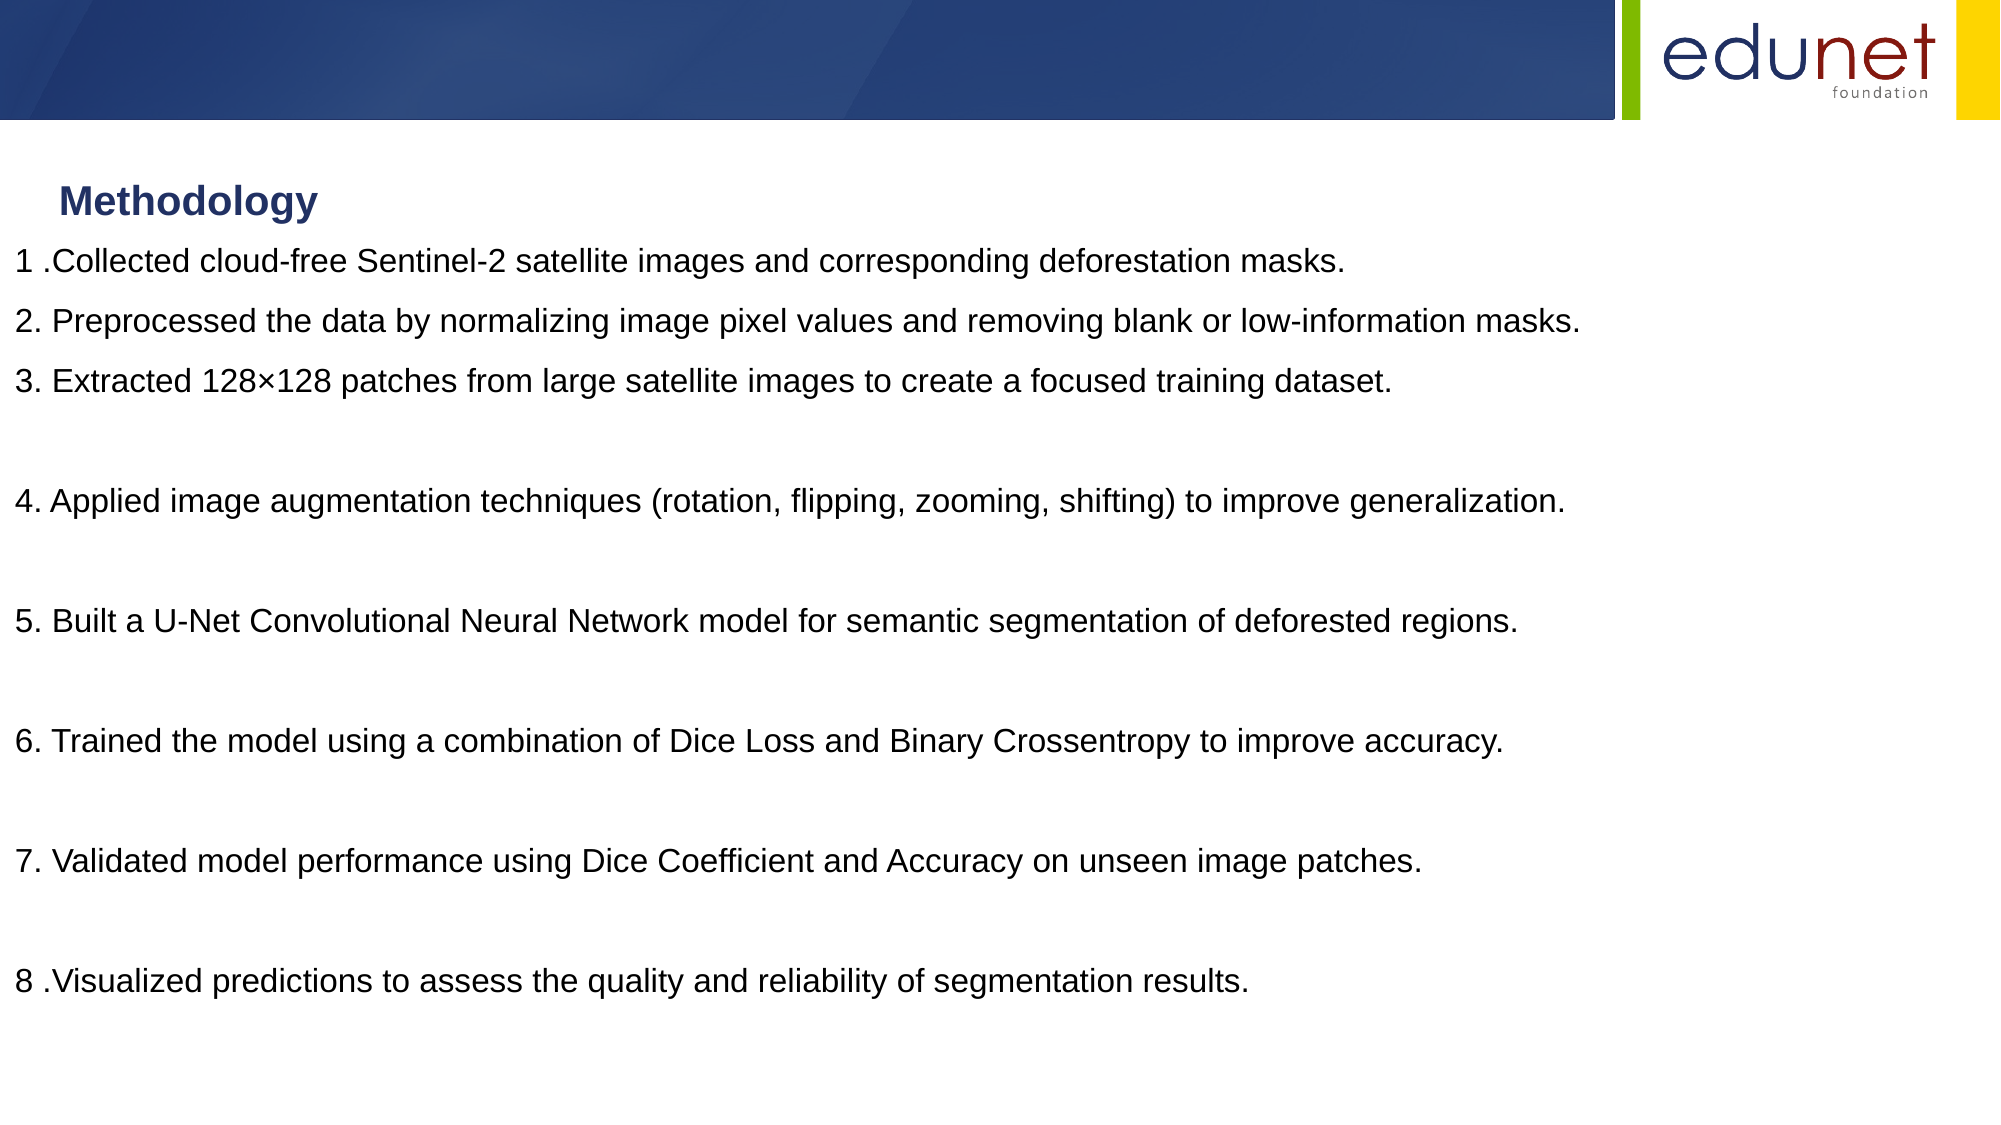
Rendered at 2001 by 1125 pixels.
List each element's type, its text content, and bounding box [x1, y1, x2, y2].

text_box Methodology [43, 166, 1045, 232]
picture [1652, 12, 1948, 108]
text_box 1 .Collected cloud-free Sentinel-2 satellite images and corresponding deforestation masks. 2. Preprocessed the data by normalizing image pixel values and removing blank or low-information masks. 3. Extracted 128×128 patches from large satellite images to create a focused training dataset. 4. Applied image augmentation techniques (rotation, flipping, zooming, shifting) to improve generalization. 5. Built a U-Net Convolutional Neural Network model for semantic segmentation of deforested regions. 6. Trained the model using a combination of Dice Loss and Binary Crossentropy to improve accuracy. 7. Validated model performance using Dice Coefficient and Accuracy on unseen image patches. 8 .Visualized predictions to assess the quality and reliability of segmentation results. [0, 232, 2000, 1125]
